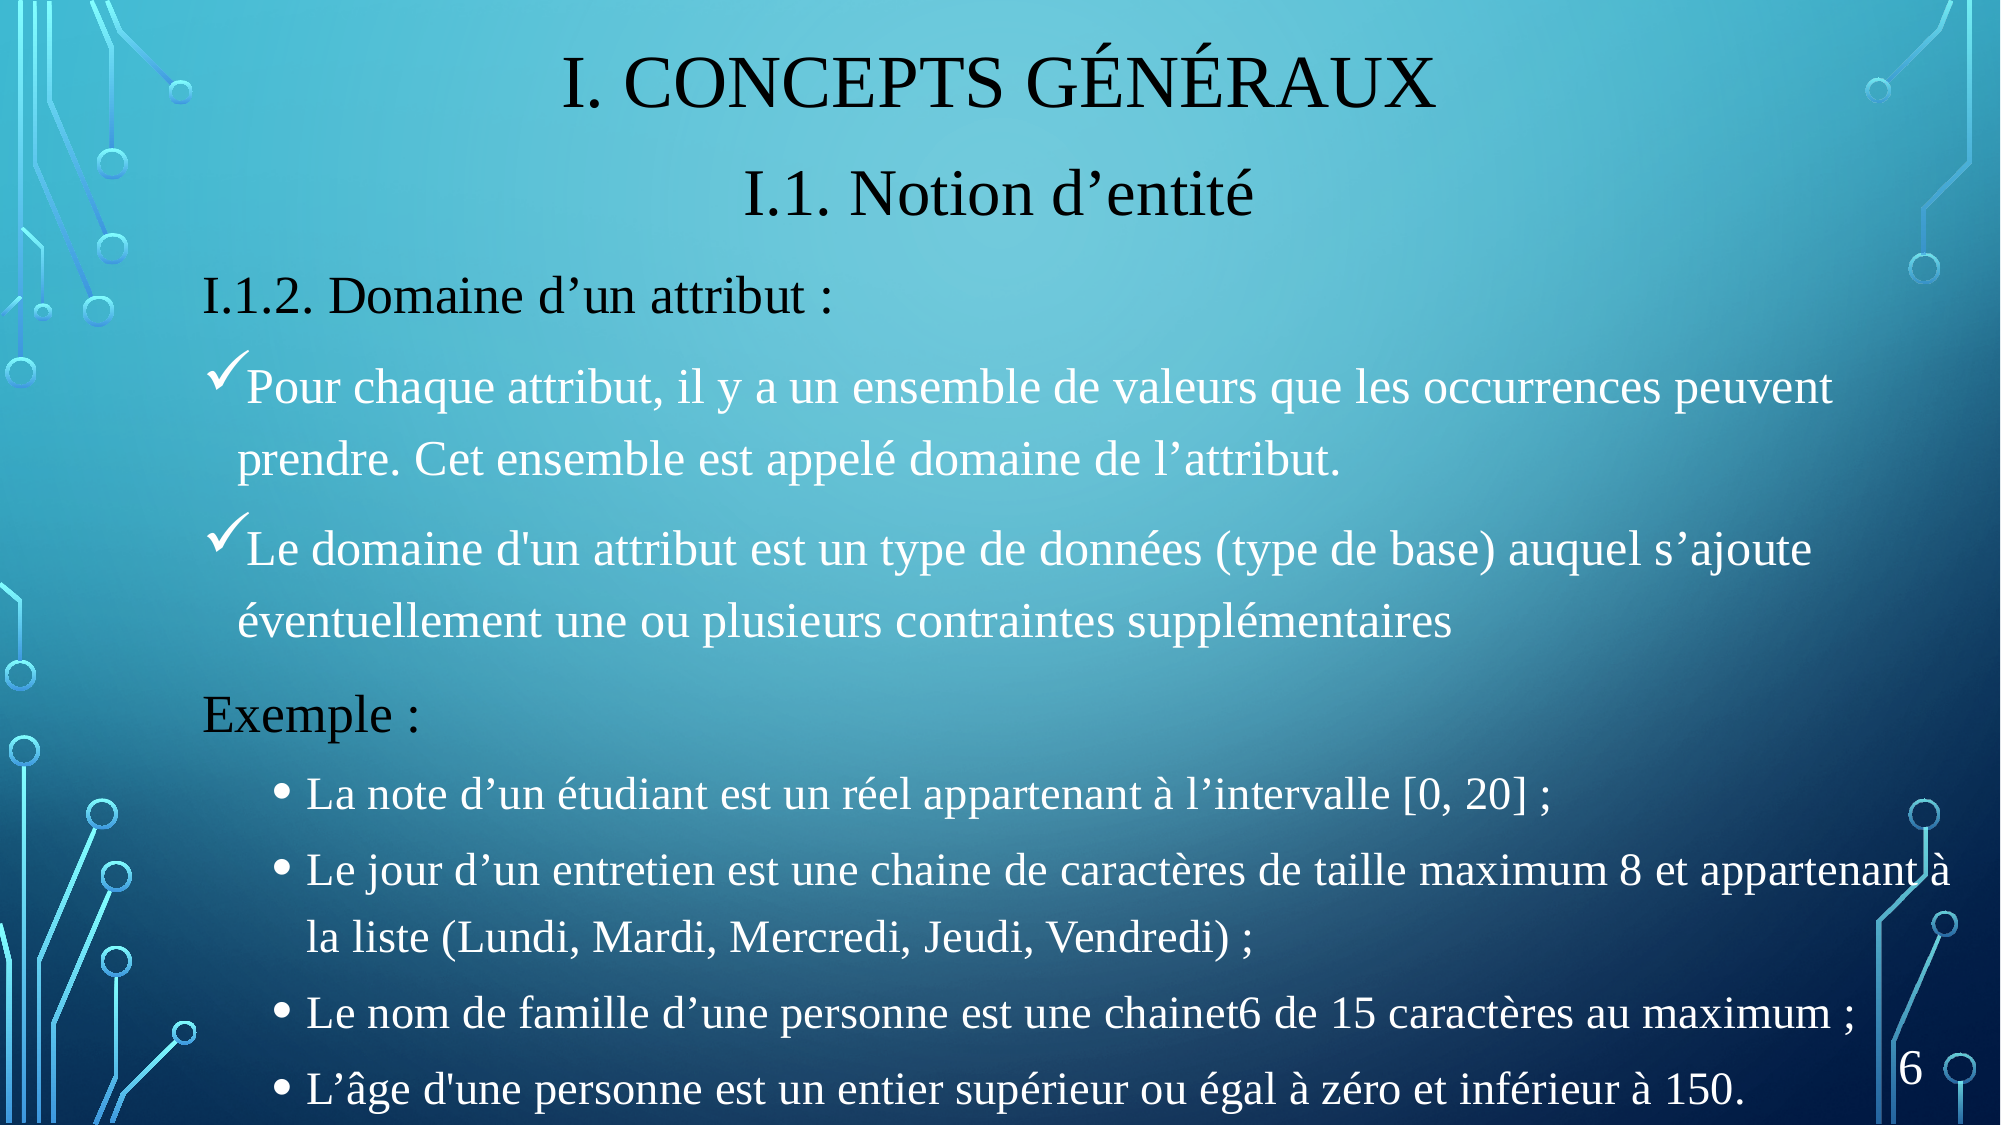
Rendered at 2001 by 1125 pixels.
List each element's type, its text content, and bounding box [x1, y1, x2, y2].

text_box I.1. Notion d’entité [187, 124, 1813, 239]
slide_number 6 [1812, 1034, 1939, 1095]
title I. Concepts généraux [187, 0, 1813, 124]
list I.1.2. Domaine d’un attribut : Pour chaque attribut, il y a un ensemble de valeurs que les occurrences peuvent prendre. Cet ensemble est appelé domaine de l’attribut. Le domaine d'un attribut est un type de données (type de base) auquel s’ajoute éventuellement une ou plusieurs contraintes supplémentaires Exemple : La note d’un étudiant est un réel appartenant à l’intervalle [0, 20] ; Le jour d’un entretien est une chaine de caractères de taille maximum 8 et appartenant à la liste (Lundi, Mardi, Mercredi, Jeudi, Vendredi) ; Le nom de famille d’une personne est une chainet6 de 15 caractères au maximum ; L’âge d'une personne est un entier supérieur ou égal à zéro et inférieur à 150. [187, 239, 2000, 1125]
